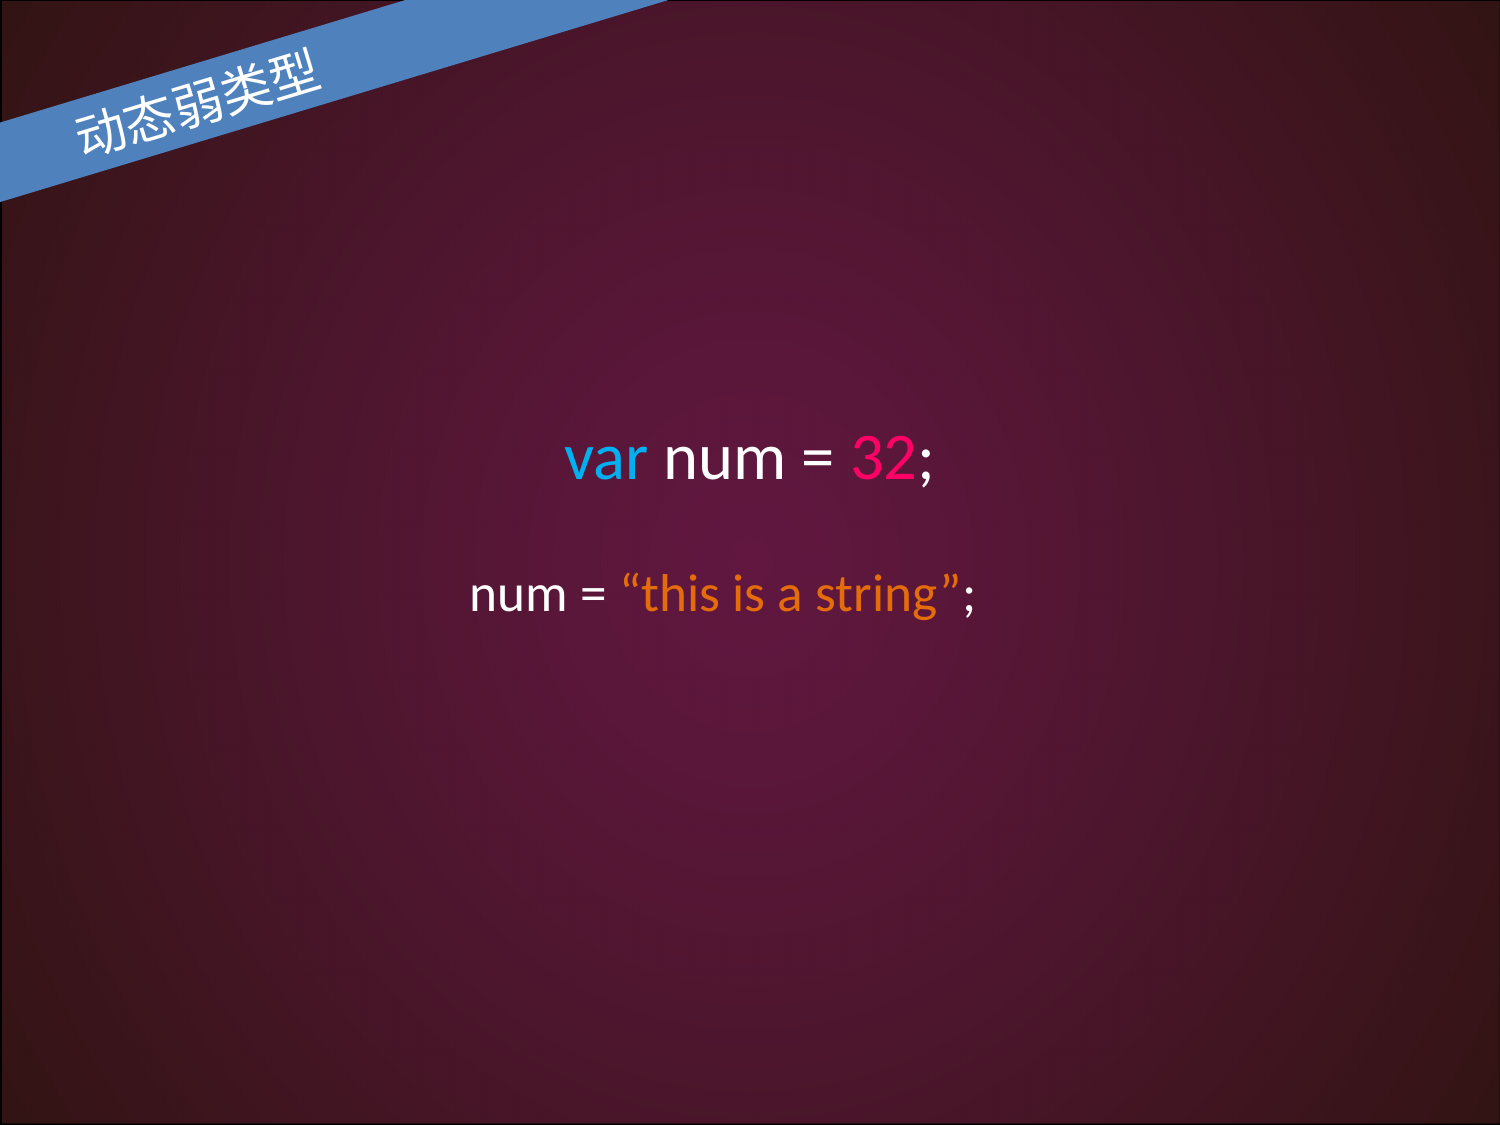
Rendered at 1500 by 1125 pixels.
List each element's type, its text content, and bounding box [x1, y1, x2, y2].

list var num = 32; [549, 405, 953, 505]
text_box num = “this is a string”; [454, 550, 1073, 669]
picture [0, 0, 402, 122]
picture [0, 0, 1500, 1125]
text_box 动态弱类型 [0, 0, 669, 203]
